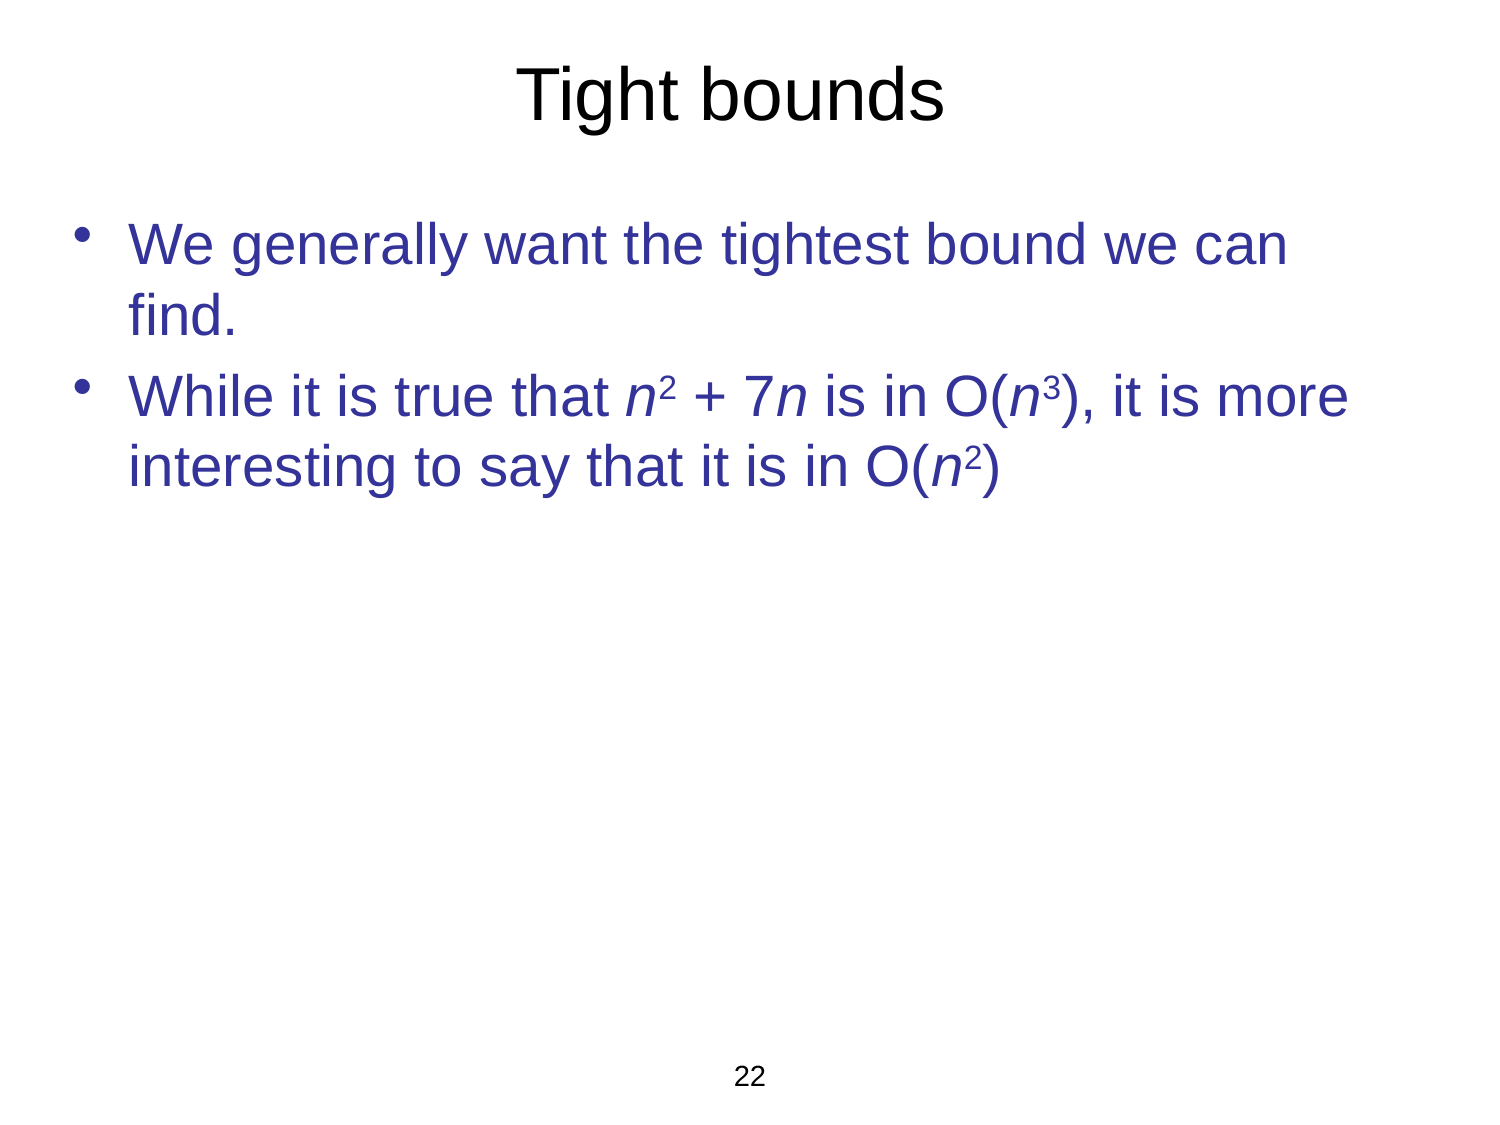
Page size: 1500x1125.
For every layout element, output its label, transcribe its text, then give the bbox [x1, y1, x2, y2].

title Tight bounds [55, 16, 1407, 166]
list We generally want the tightest bound we can find. While it is true that n2 + 7n is in O(n3), it is more interesting to say that it is in O(n2) [57, 198, 1408, 1033]
slide_number 22 [512, 1049, 988, 1103]
